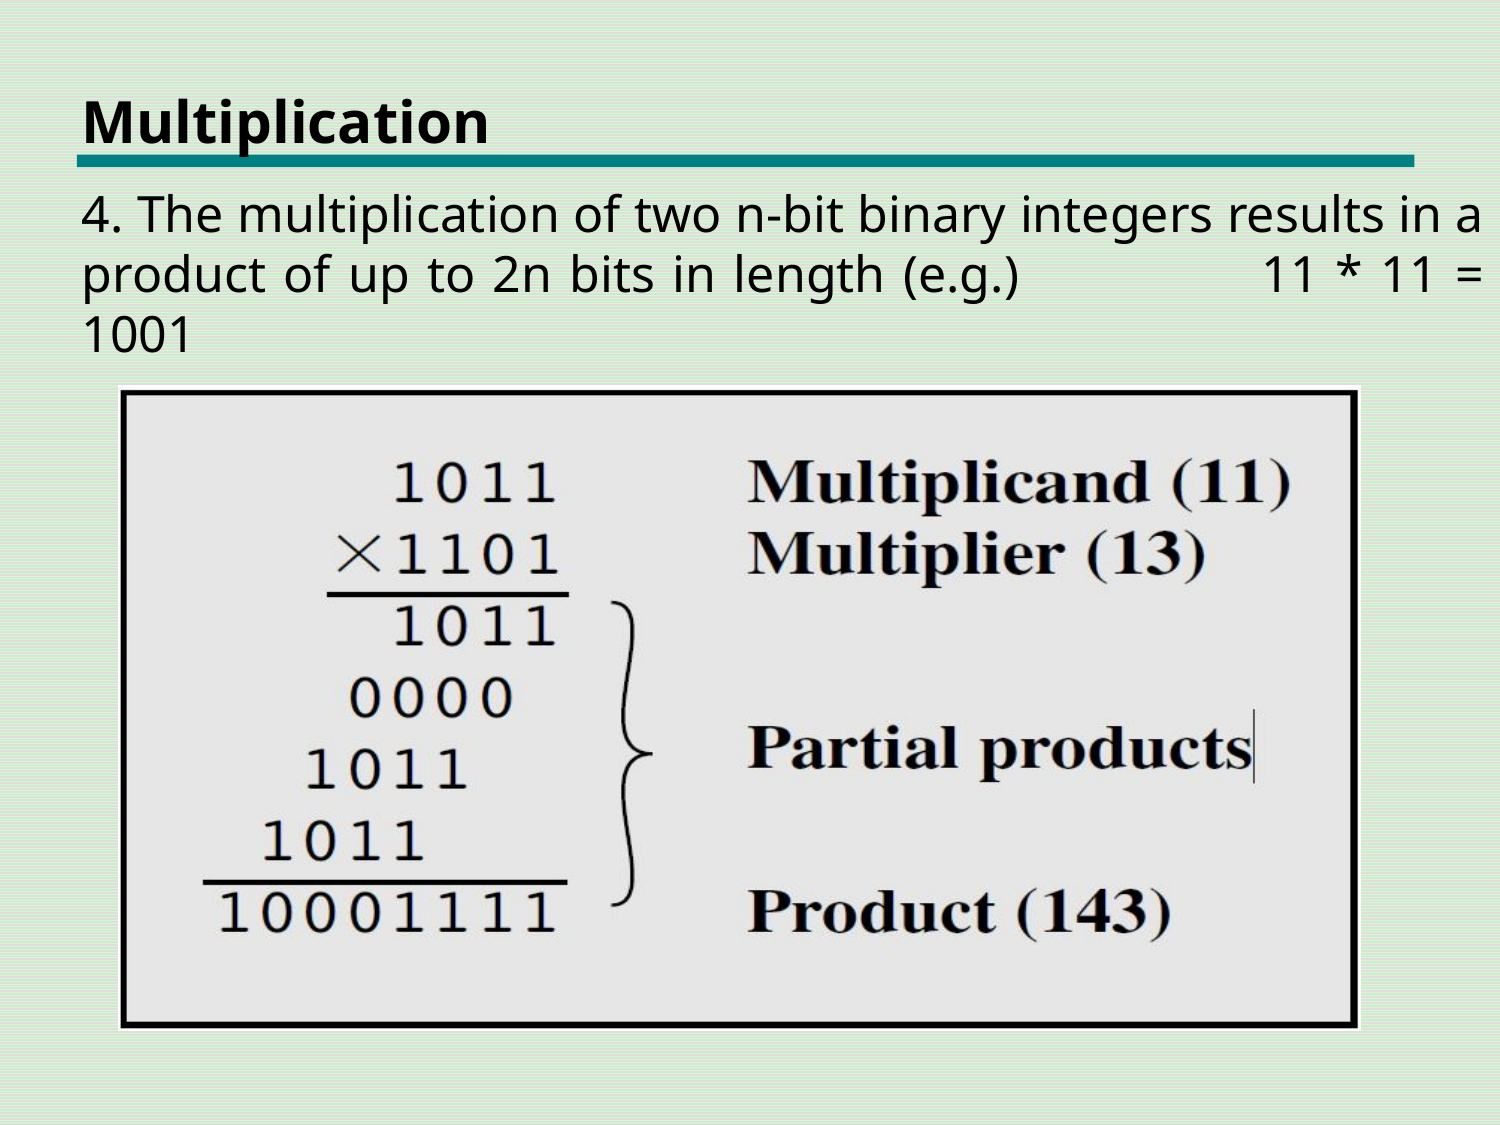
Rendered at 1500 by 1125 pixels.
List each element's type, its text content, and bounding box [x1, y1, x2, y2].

picture [118, 385, 1361, 1031]
list 4. The multiplication of two n-bit binary integers results in a product of up to 2n bits in length (e.g.) 11 * 11 = 1001 [66, 174, 1500, 1125]
title Multiplication [66, 24, 1413, 163]
